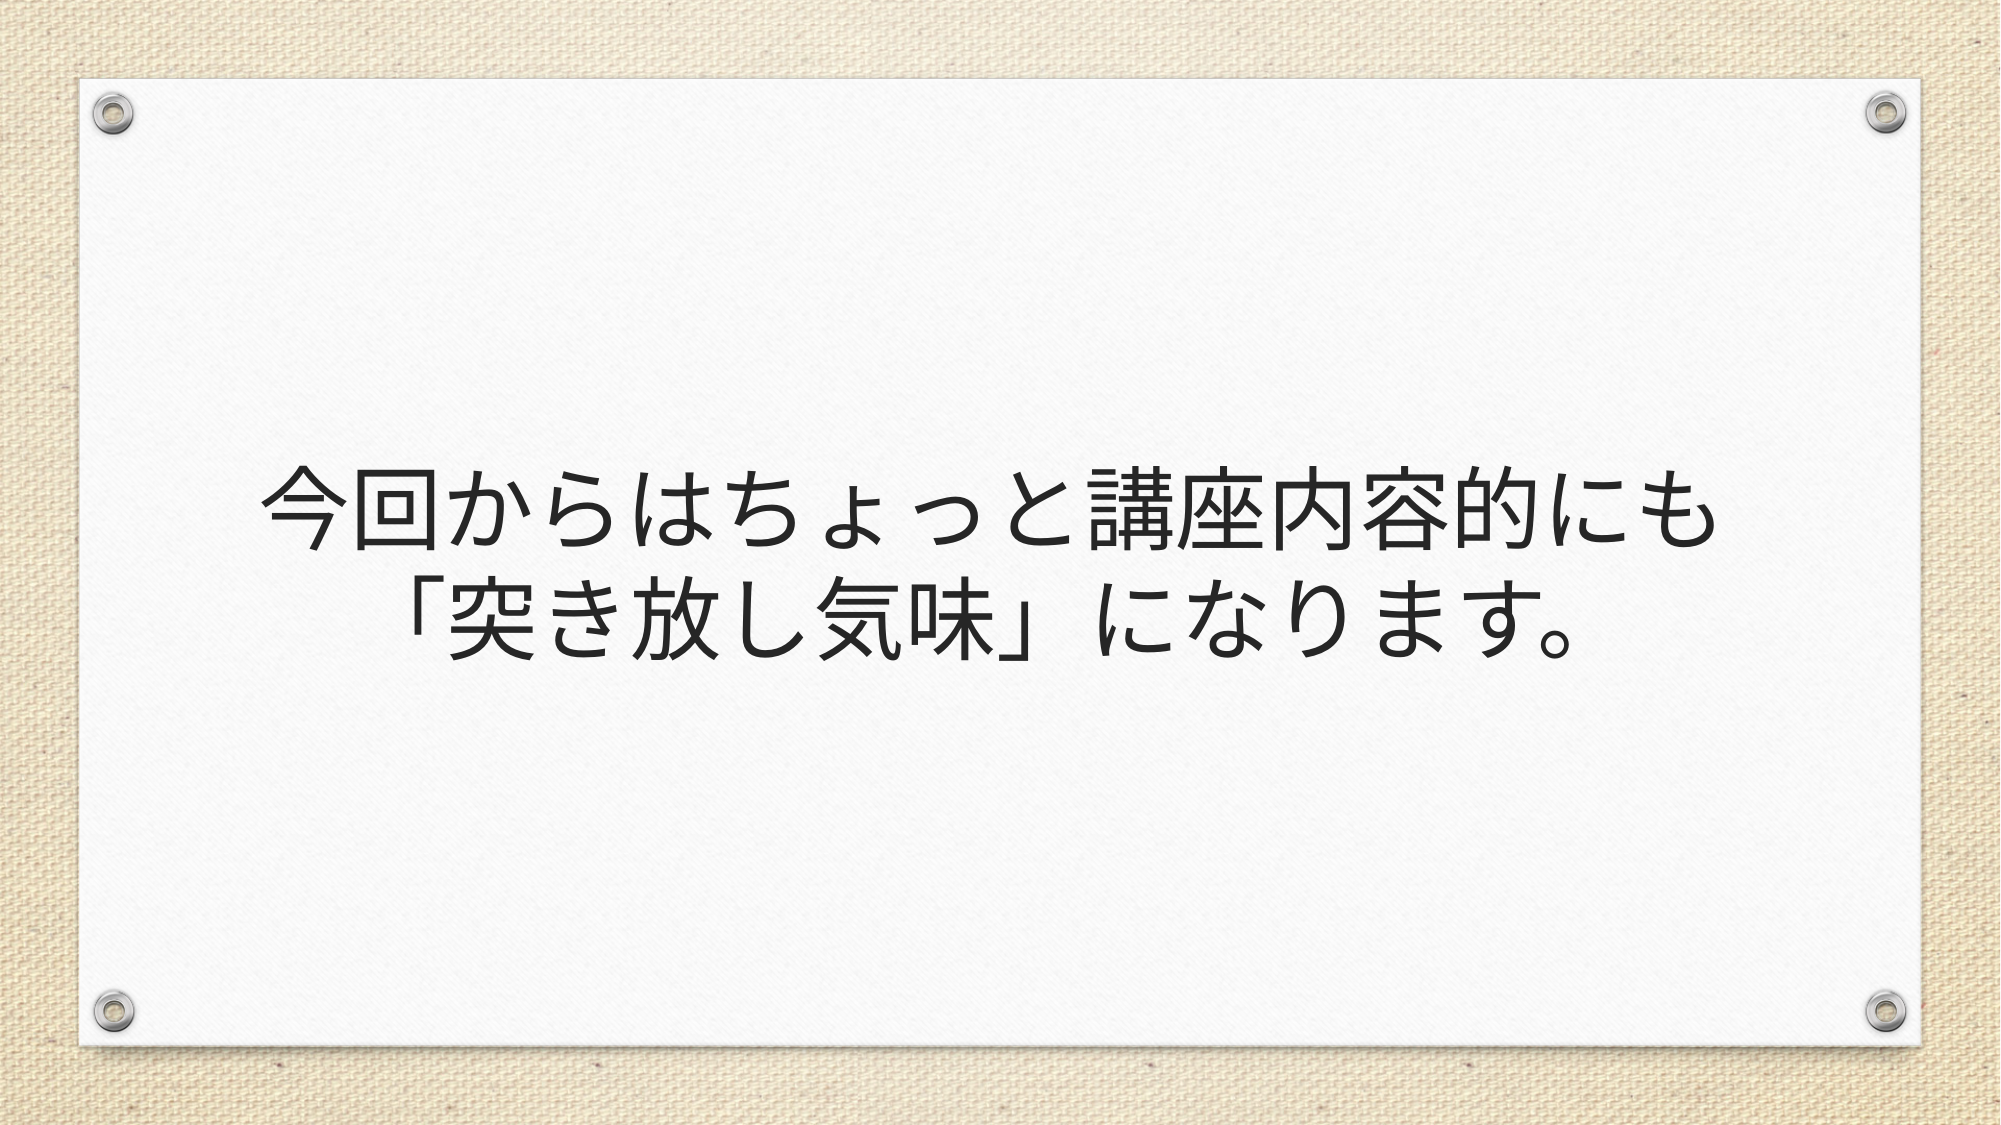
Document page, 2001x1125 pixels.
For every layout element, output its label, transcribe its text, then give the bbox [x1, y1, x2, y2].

picture [0, 0, 2001, 1125]
title 今回からはちょっと講座内容的にも「突き放し気味」になります。 [233, 437, 1752, 687]
